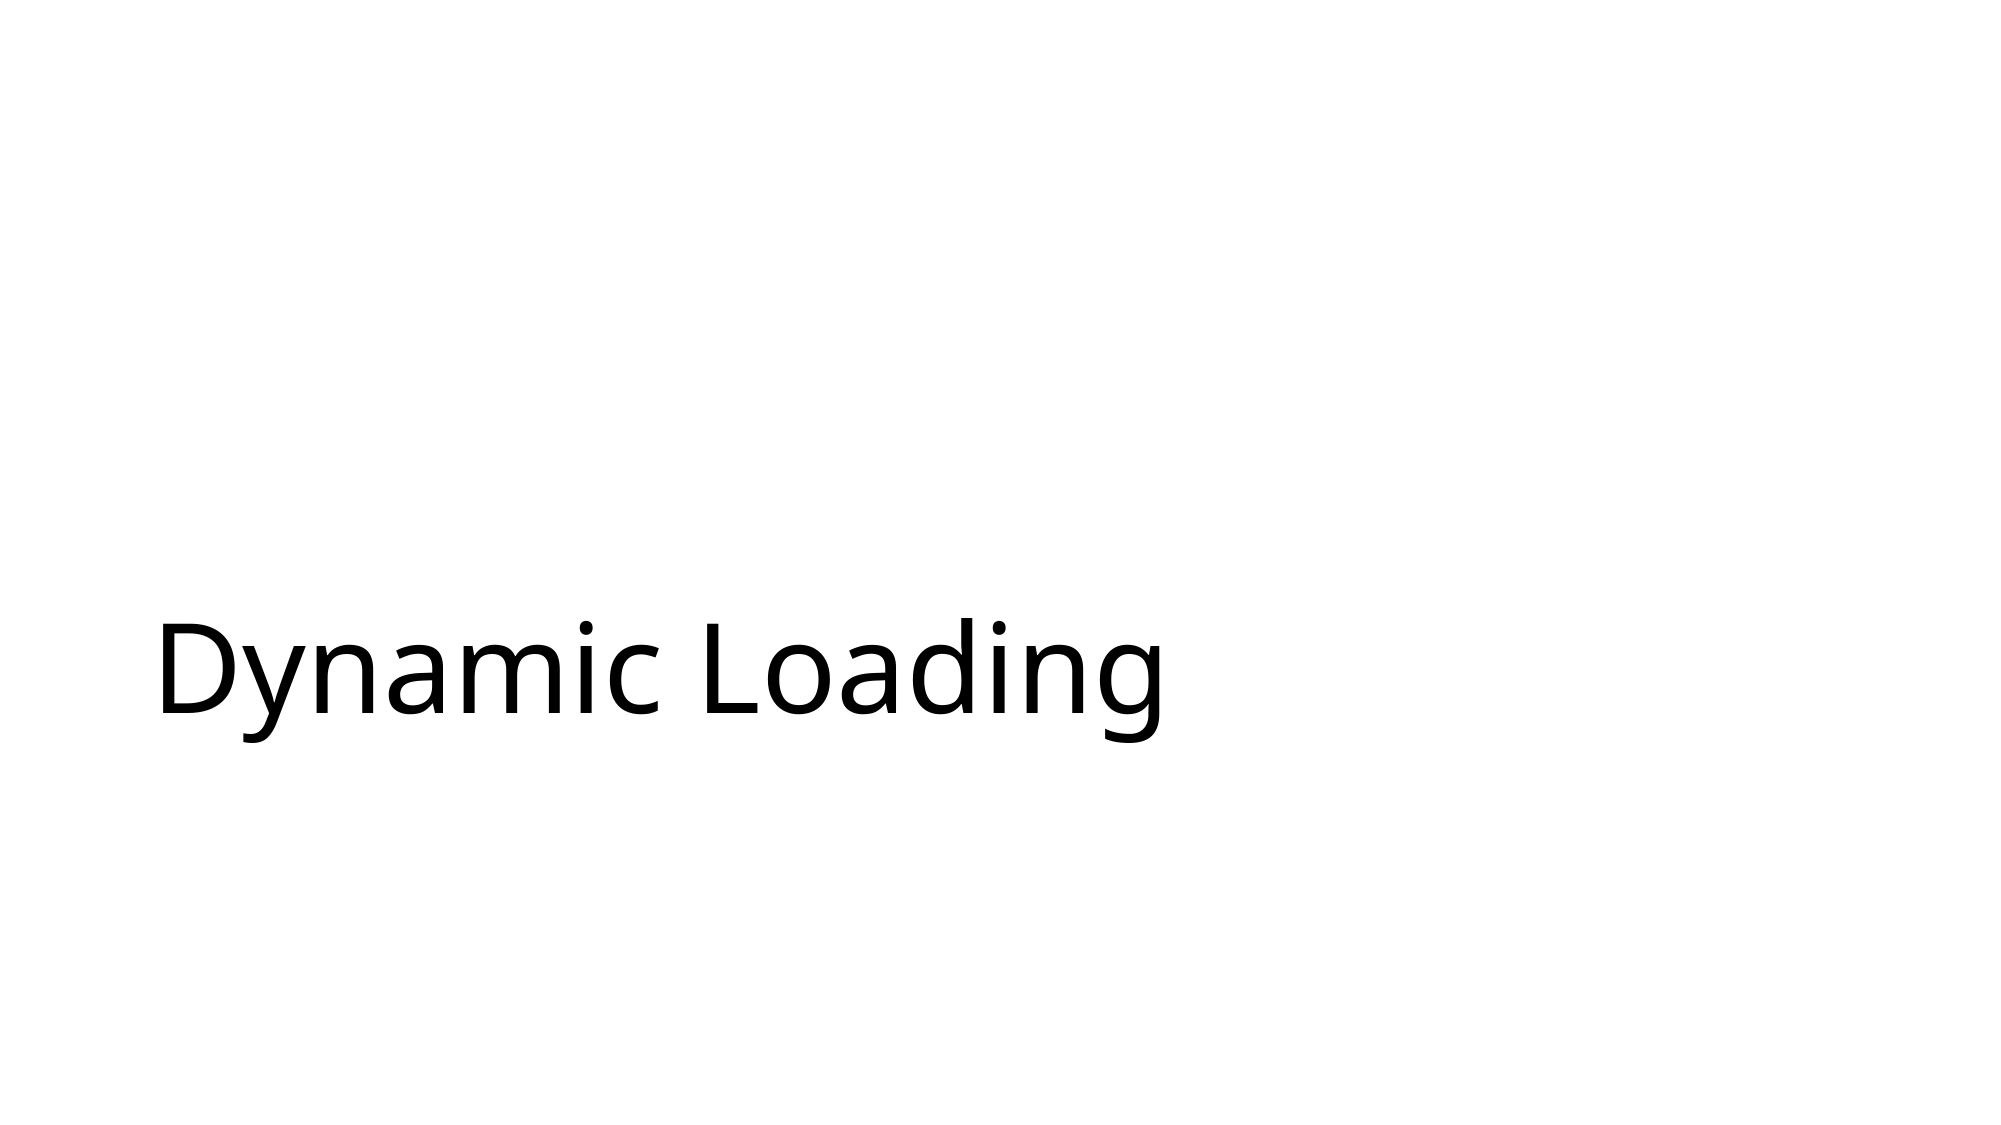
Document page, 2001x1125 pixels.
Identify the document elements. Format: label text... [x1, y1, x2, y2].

title Dynamic Loading [136, 280, 1862, 749]
